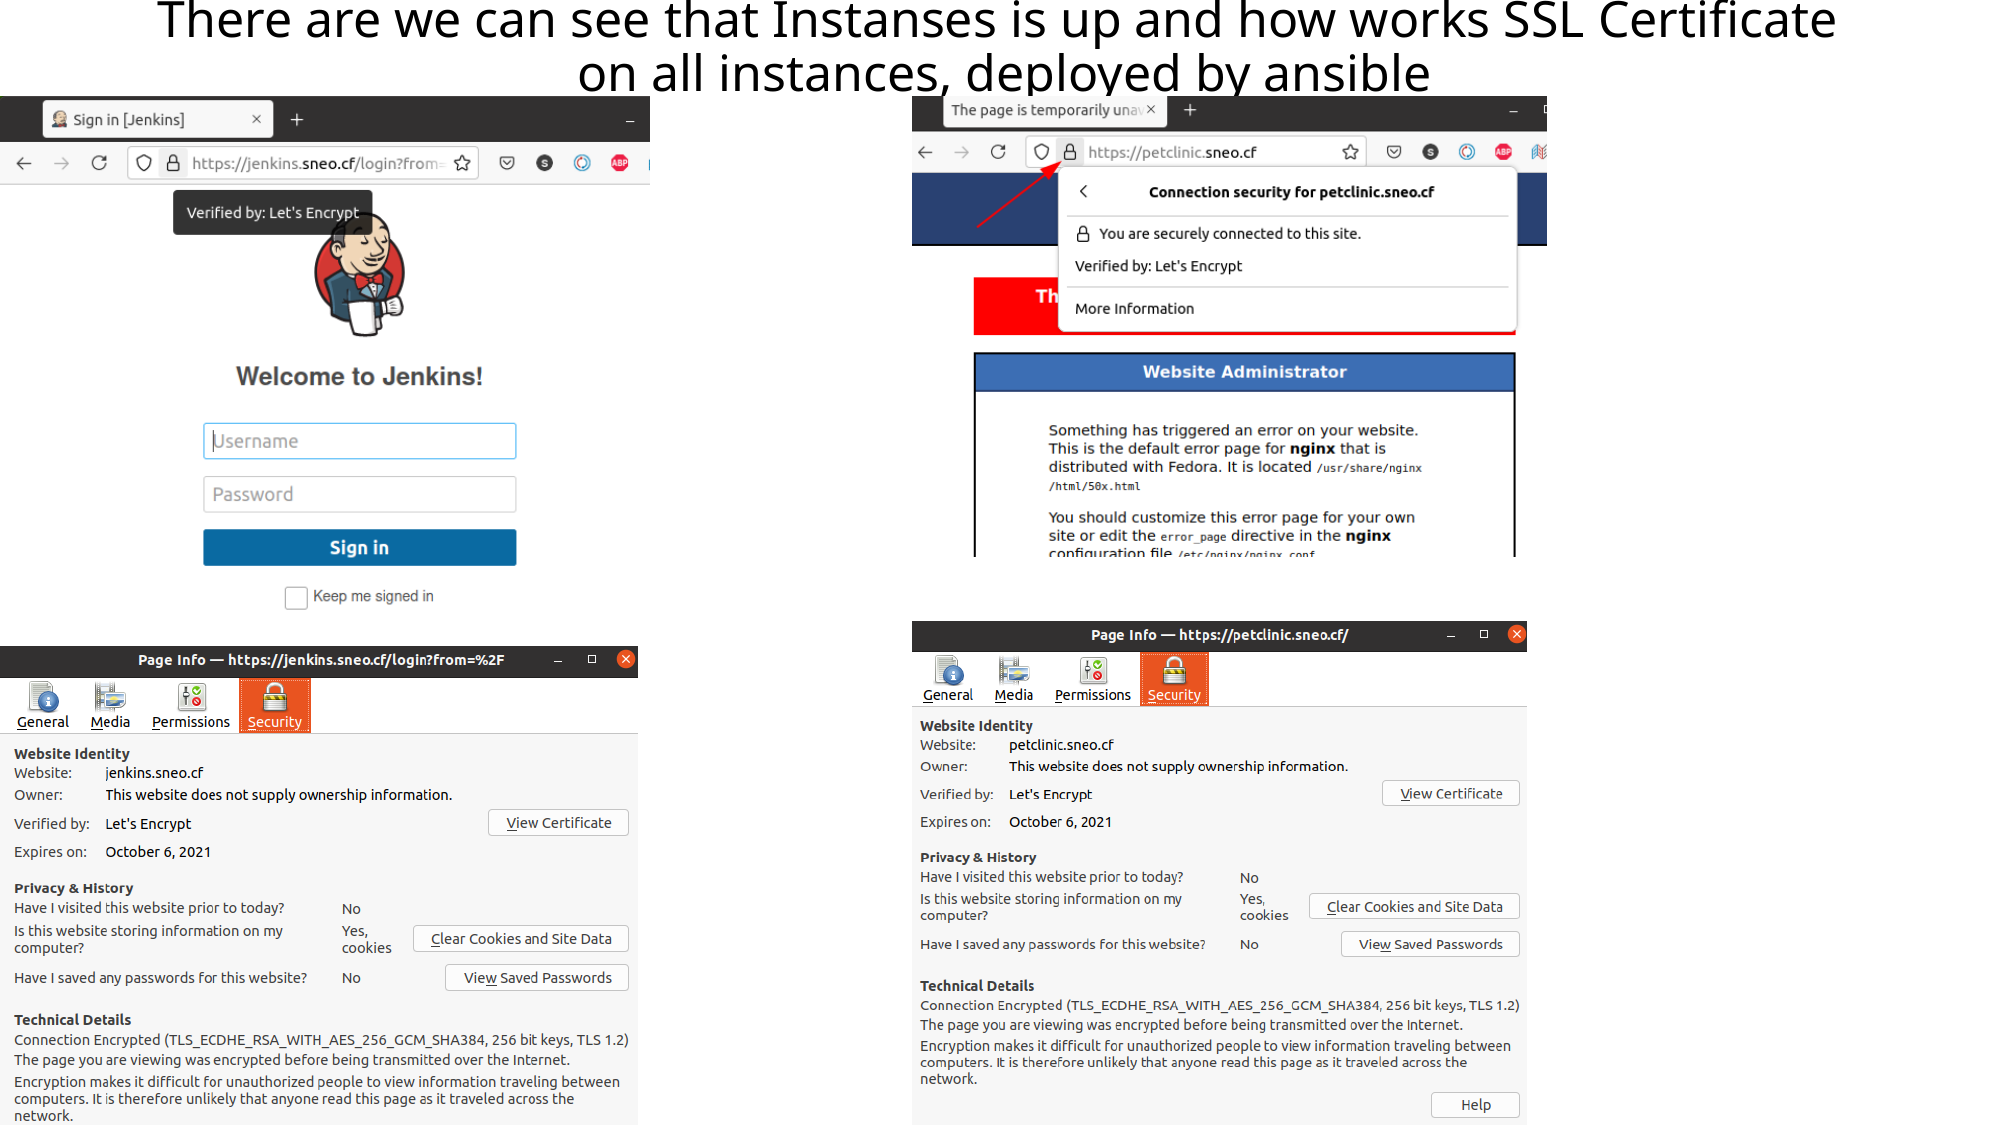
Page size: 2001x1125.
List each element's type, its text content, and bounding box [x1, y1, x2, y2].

picture [912, 96, 1547, 557]
picture [0, 96, 650, 641]
picture [912, 621, 1527, 1125]
title There are we can see that Instanses is up and how works SSL Certificate on all instances, deployed by ansible [142, 0, 1868, 97]
picture [0, 646, 638, 1125]
